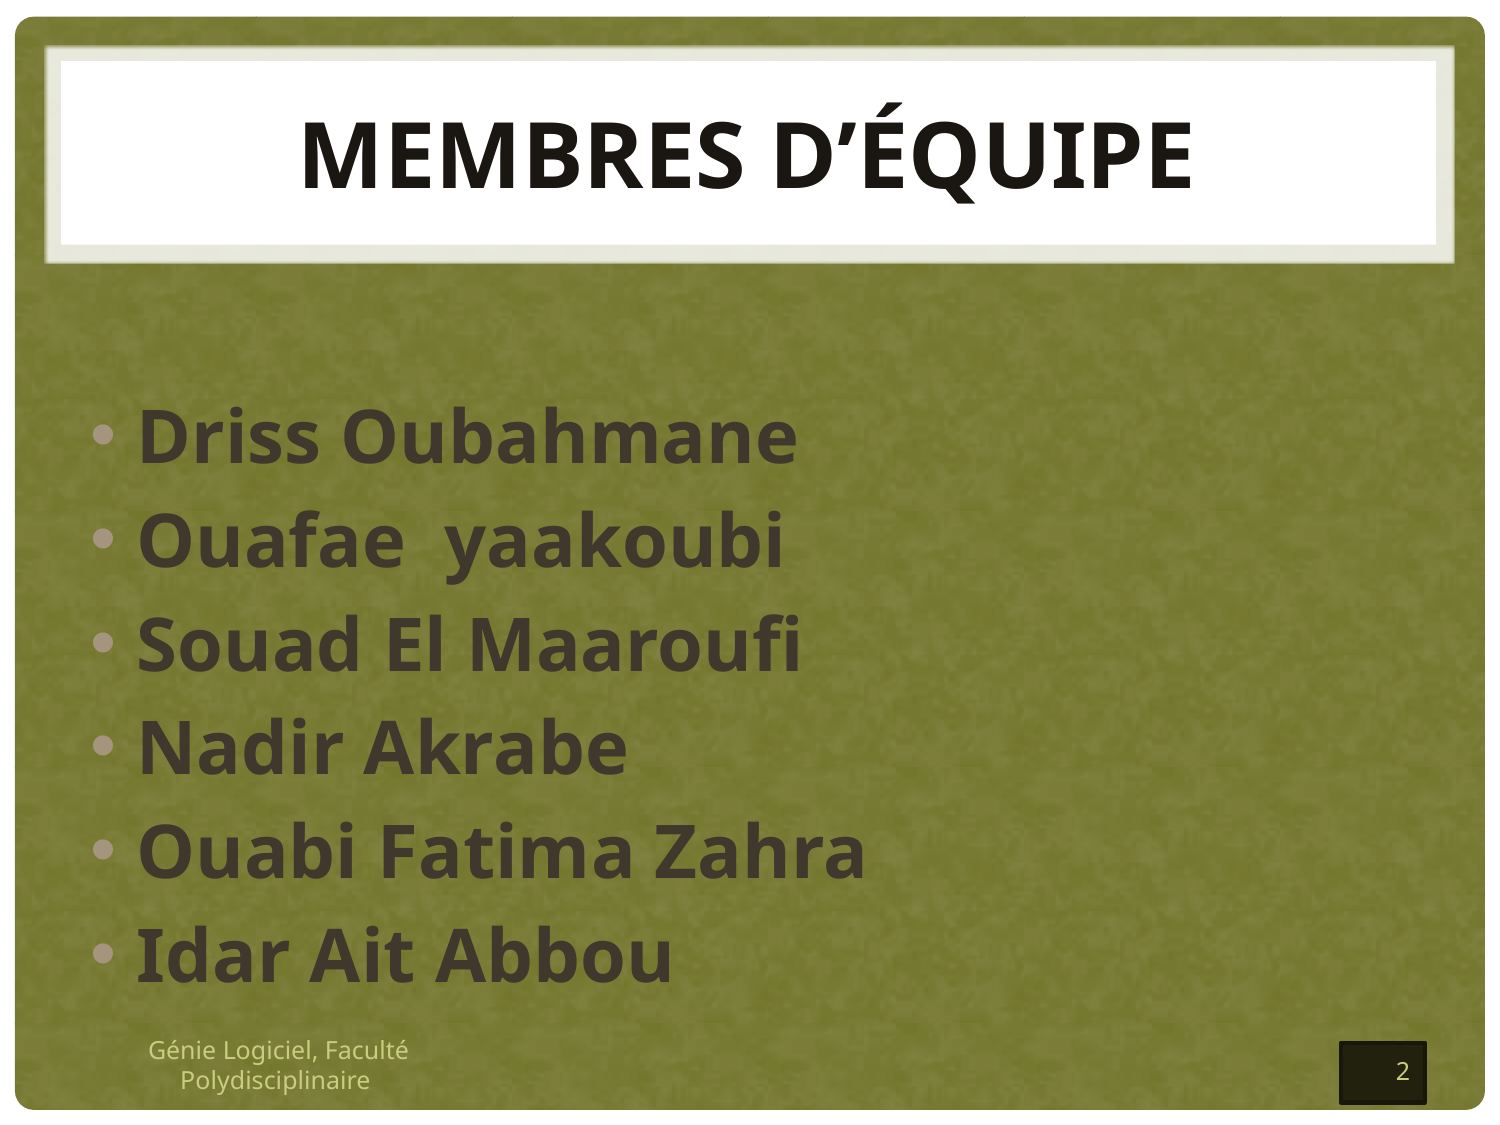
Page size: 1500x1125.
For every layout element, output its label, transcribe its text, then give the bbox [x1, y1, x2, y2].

footer Génie Logiciel, Faculté Polydisciplinaire [41, 1035, 517, 1095]
list Driss Oubahmane Ouafae yaakoubi Souad El Maaroufi Nadir Akrabe Ouabi Fatima Zahra Idar Ait Abbou [75, 287, 1425, 1005]
slide_number 2 [1339, 1041, 1427, 1105]
title Membres d’équipe [69, 66, 1425, 238]
